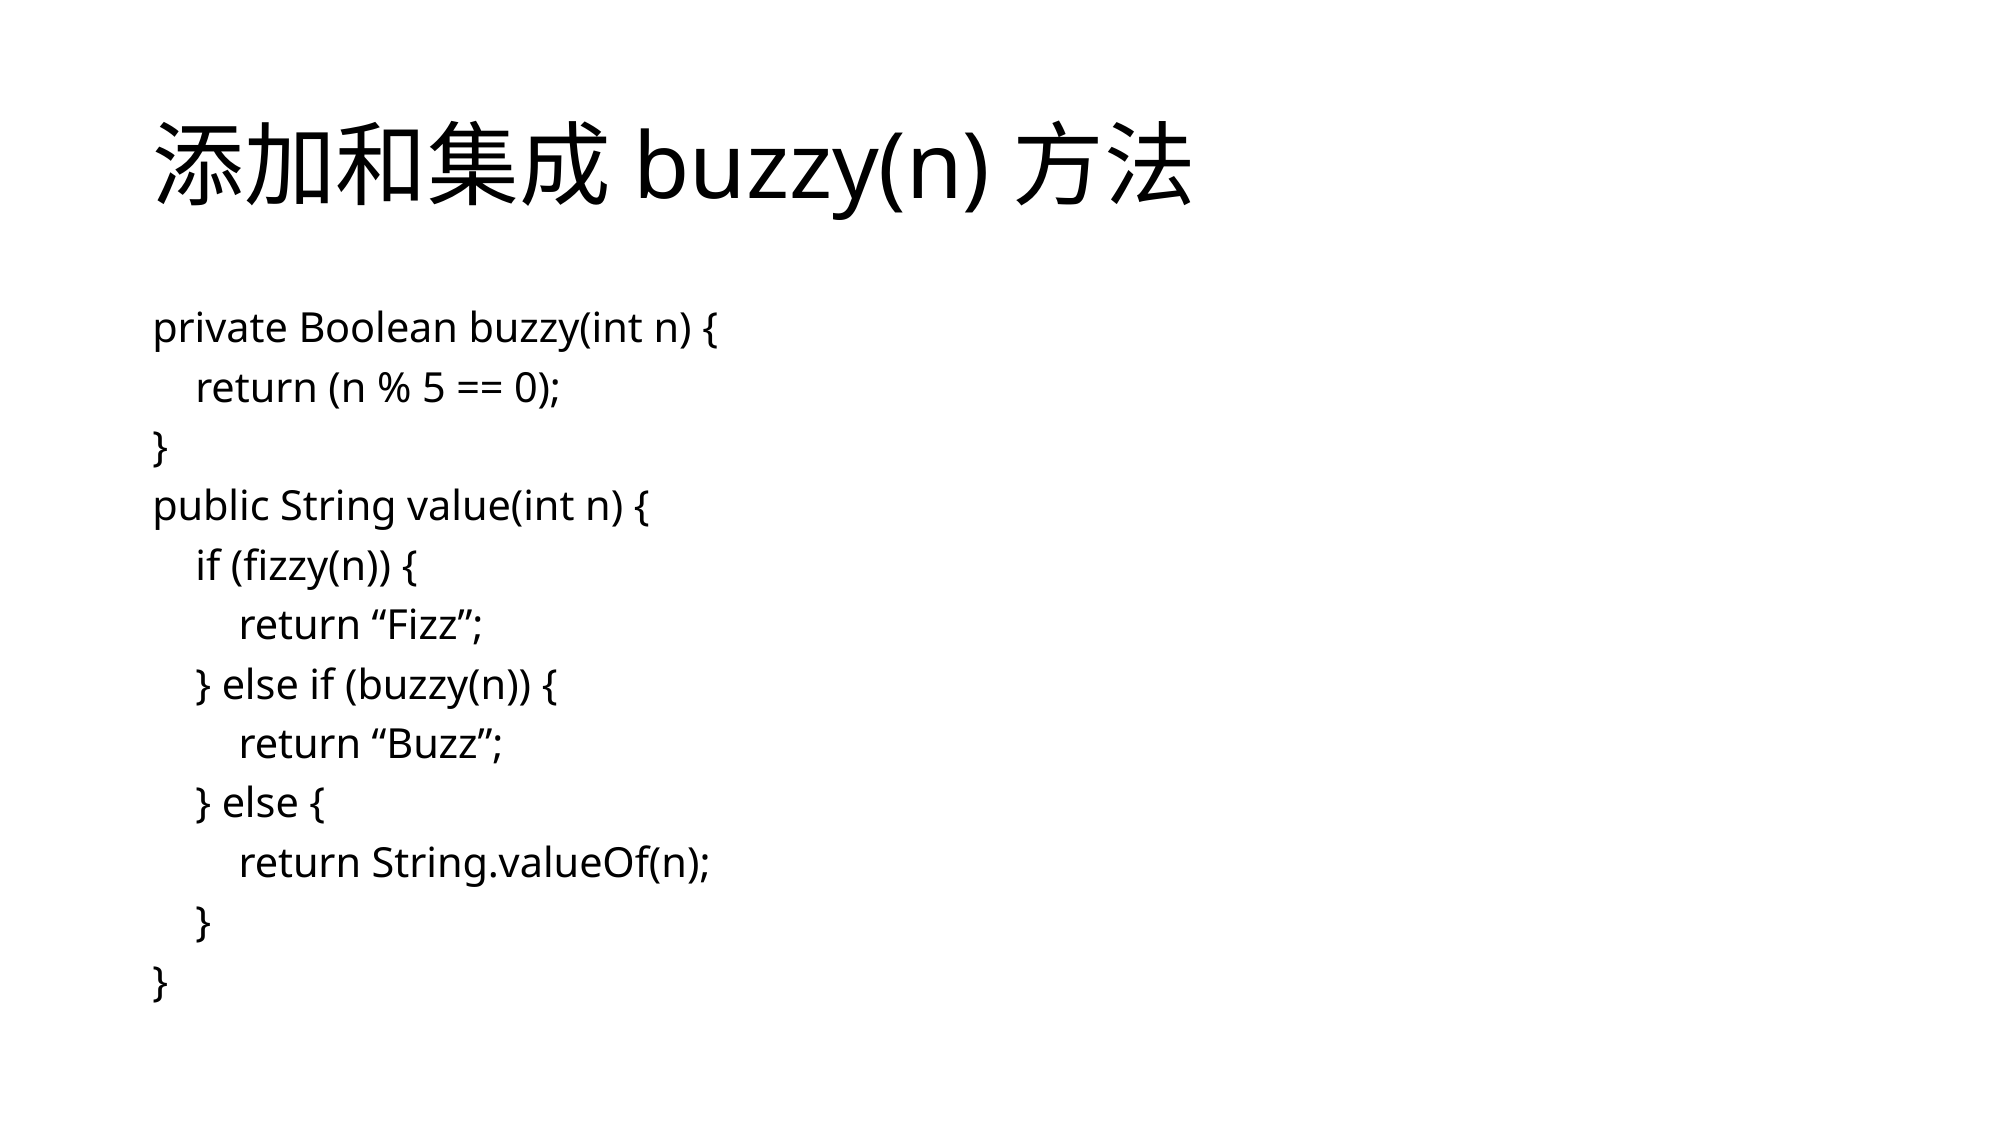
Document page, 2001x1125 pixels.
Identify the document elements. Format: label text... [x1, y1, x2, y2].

list private Boolean buzzy(int n) { return (n % 5 == 0); } public String value(int n) { if (fizzy(n)) { return “Fizz”; } else if (buzzy(n)) { return “Buzz”; } else { return String.valueOf(n); } } [137, 299, 1863, 1014]
title 添加和集成buzzy(n)方法 [137, 59, 1863, 278]
